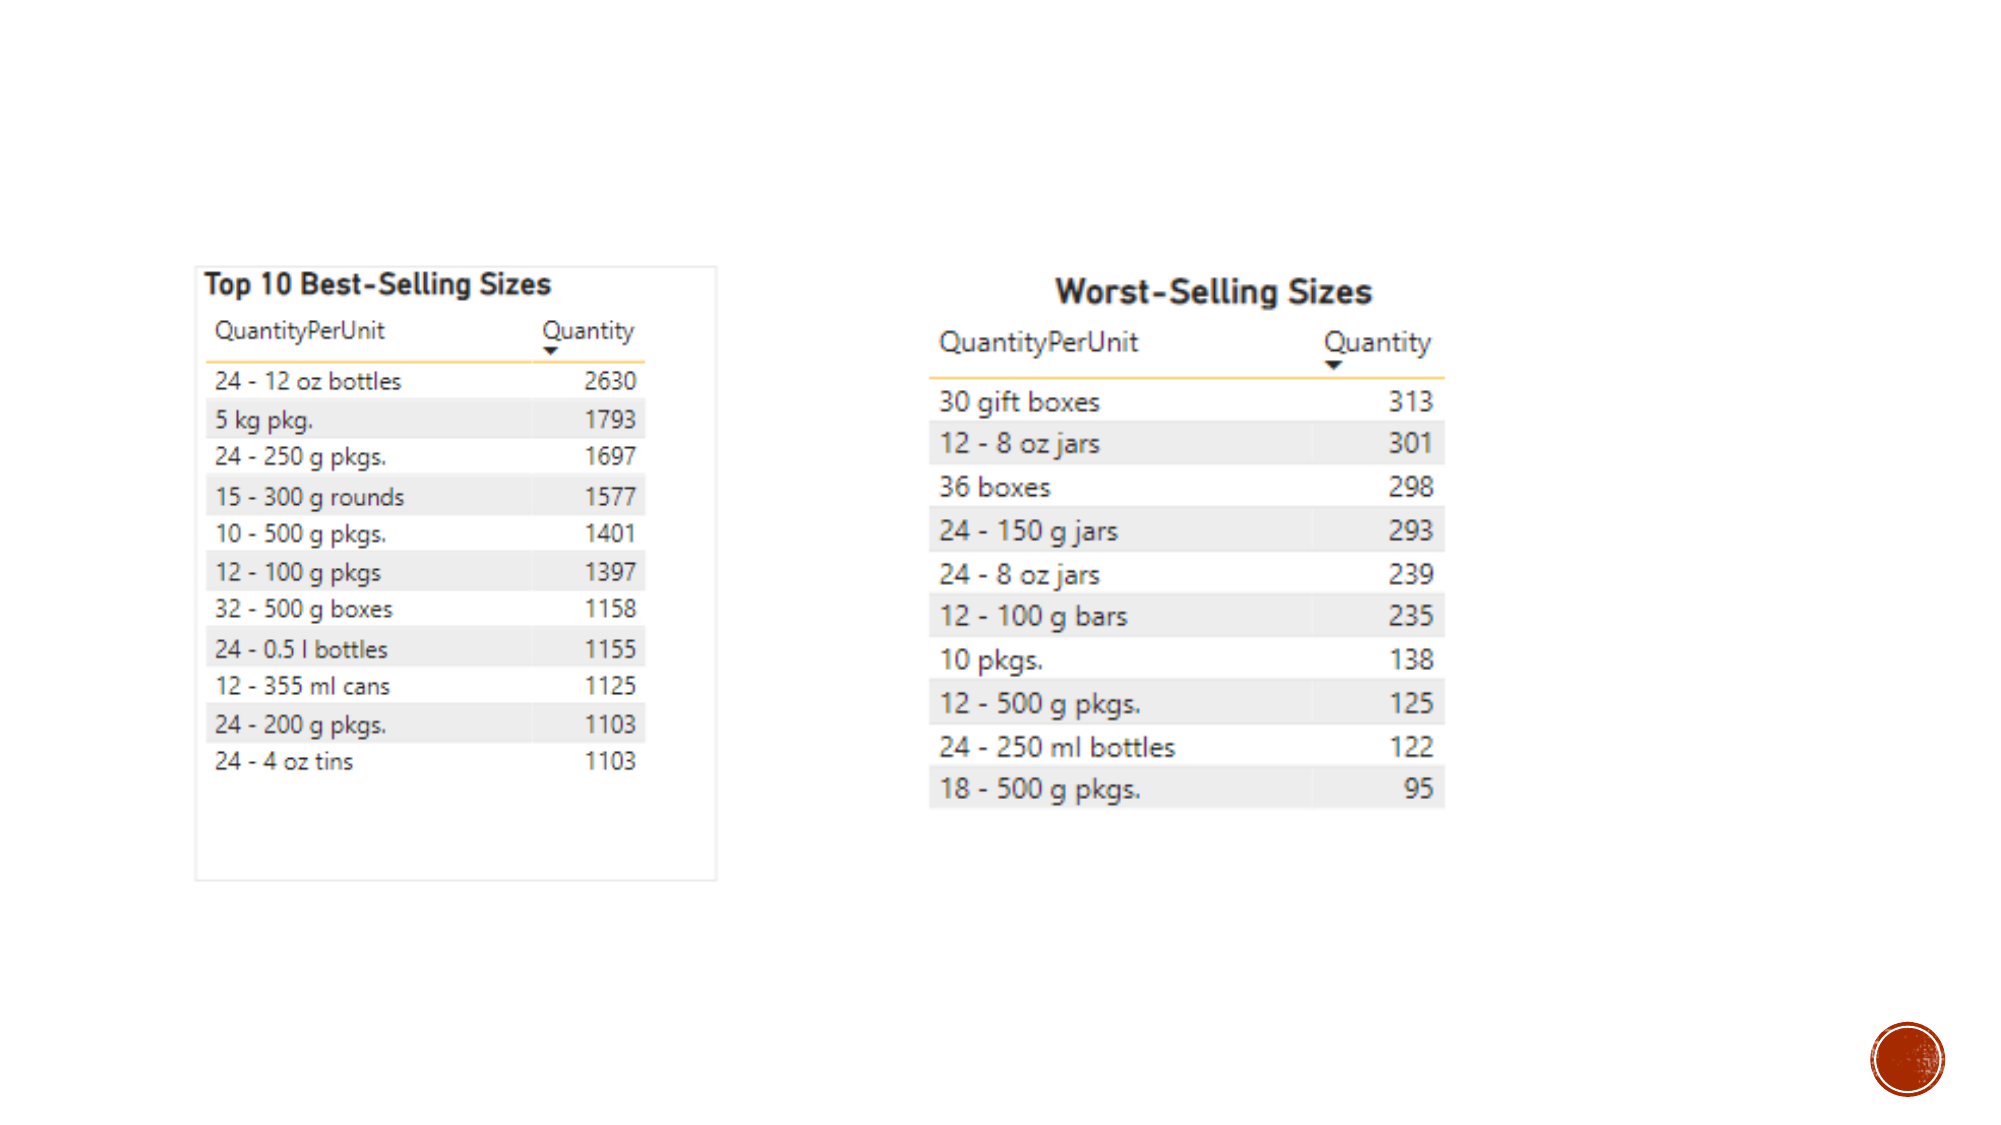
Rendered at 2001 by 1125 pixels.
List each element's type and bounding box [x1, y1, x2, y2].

picture [868, 214, 1510, 875]
picture [174, 254, 733, 943]
